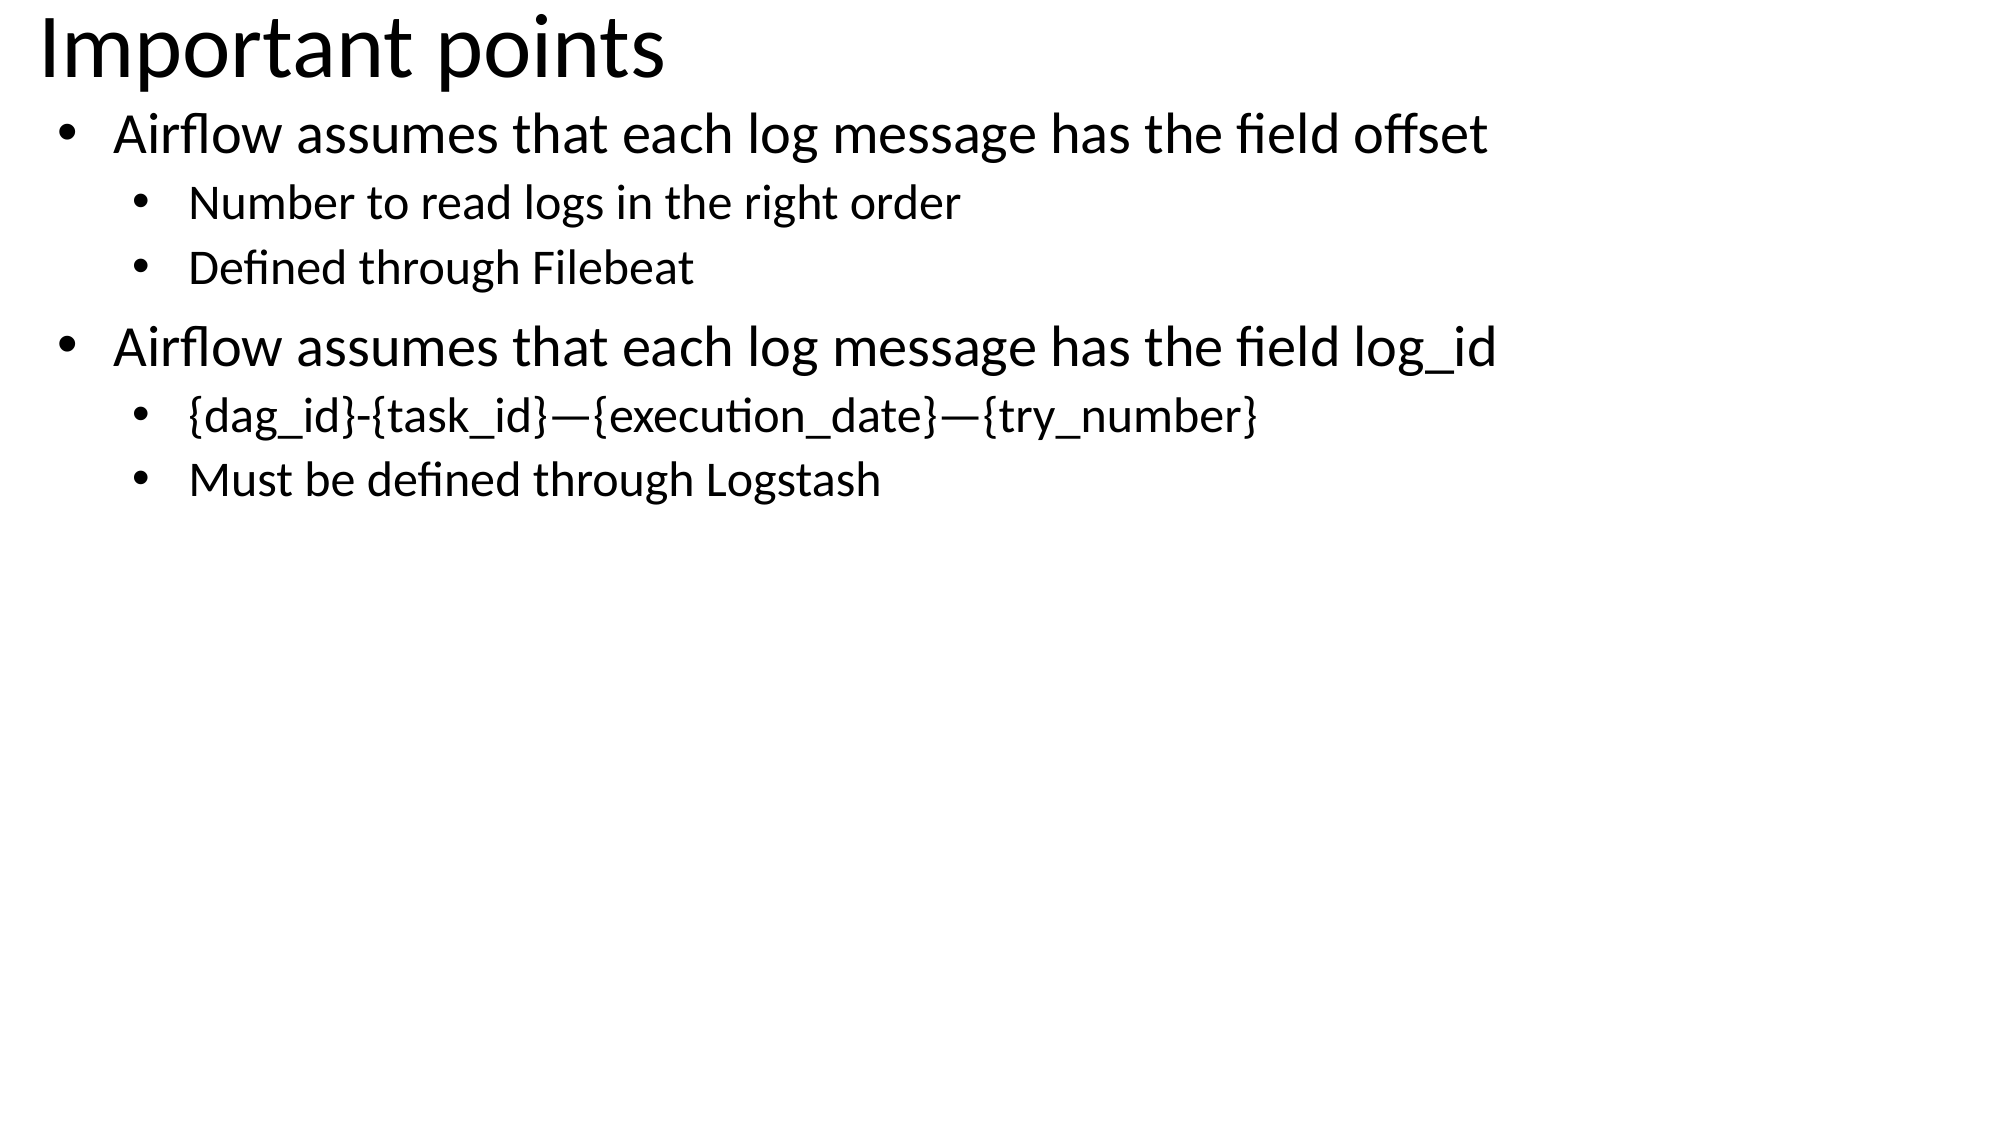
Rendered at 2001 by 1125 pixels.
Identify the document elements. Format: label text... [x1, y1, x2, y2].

title Important points [23, 0, 1979, 95]
list Airflow assumes that each log message has the field offset Number to read logs in the right order Defined through Filebeat Airflow assumes that each log message has the field log_id {dag_id}-{task_id}—{execution_date}—{try_number} Must be defined through Logstash [23, 95, 1979, 1061]
